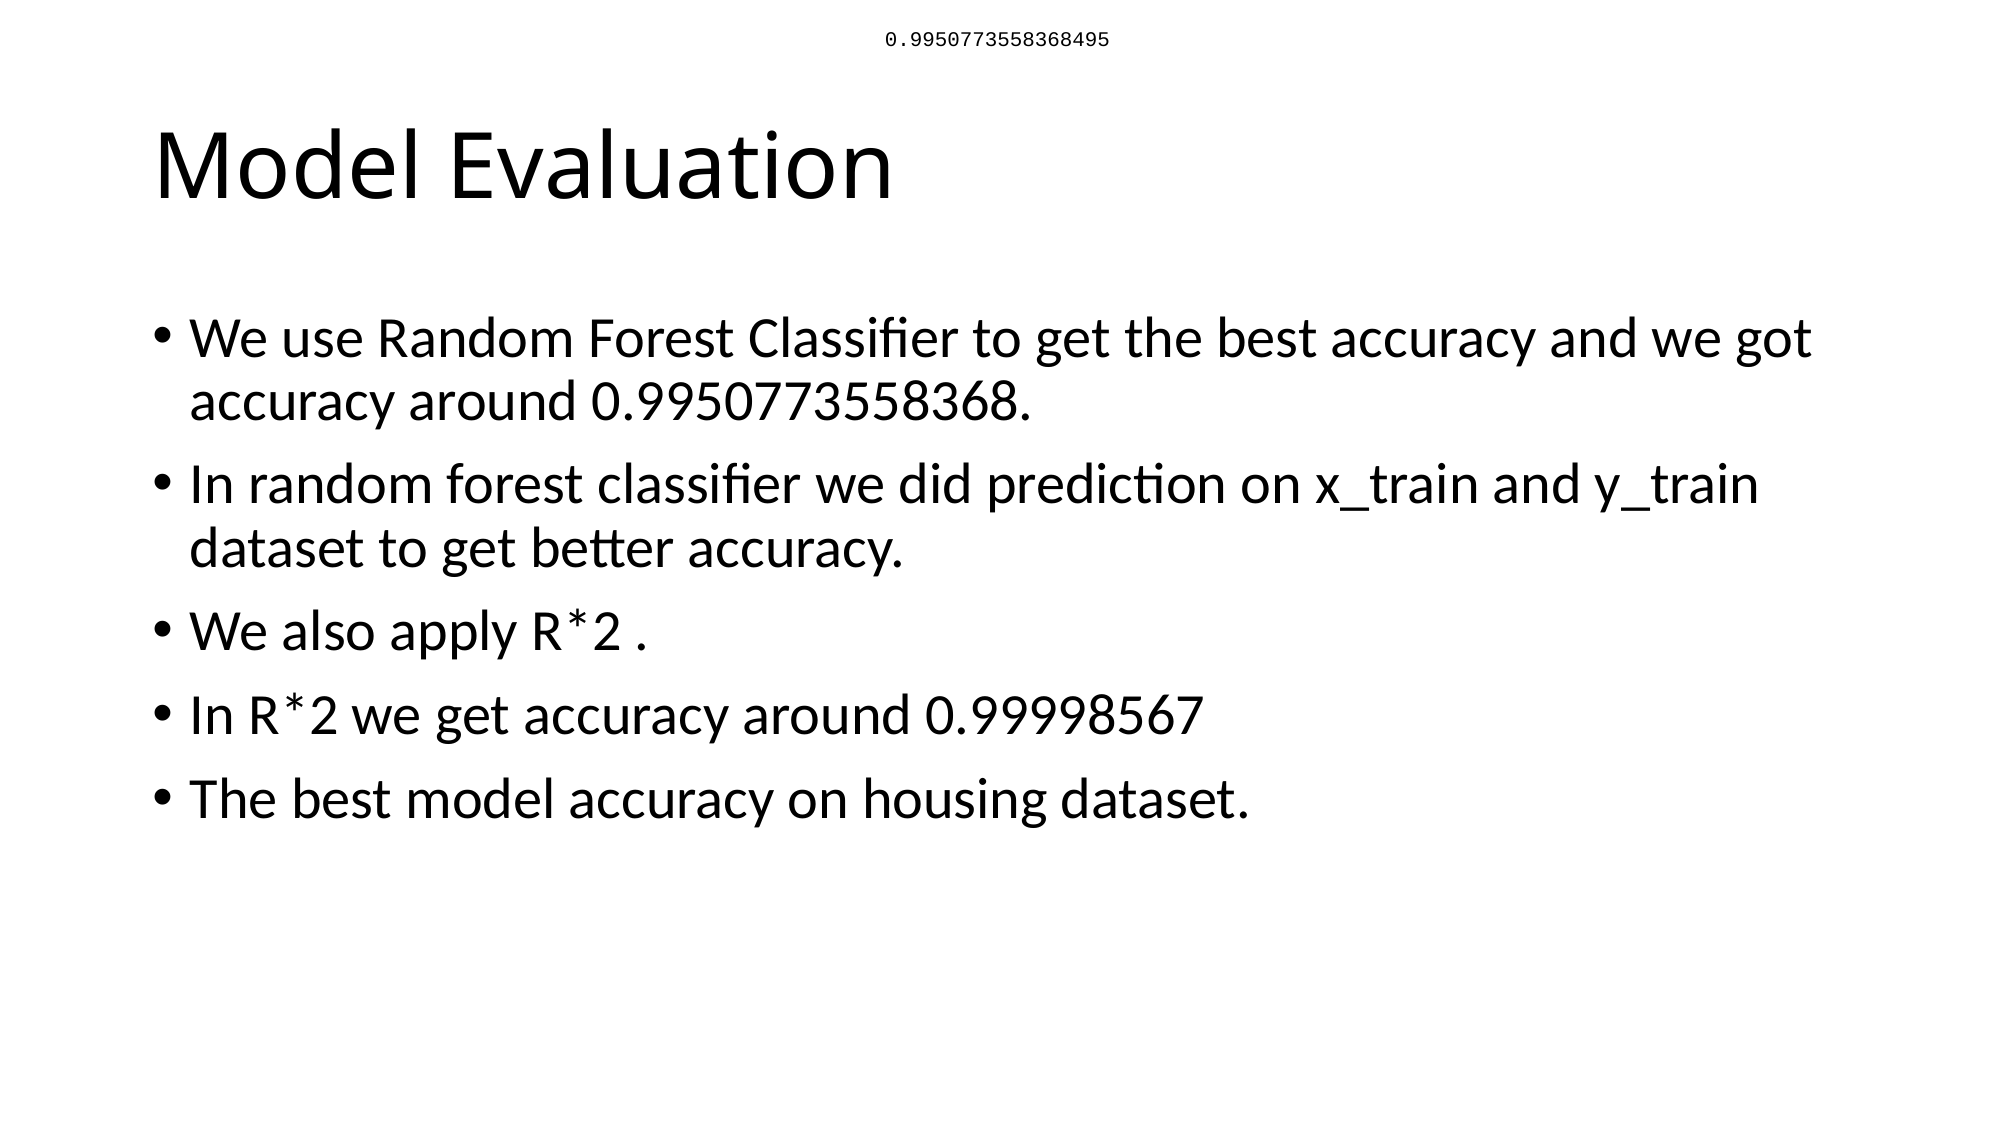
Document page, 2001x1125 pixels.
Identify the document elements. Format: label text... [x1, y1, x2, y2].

list We use Random Forest Classifier to get the best accuracy and we got accuracy around 0.9950773558368. In random forest classifier we did prediction on x_train and y_train dataset to get better accuracy. We also apply R*2 . In R*2 we get accuracy around 0.99998567 The best model accuracy on housing dataset. [137, 299, 1863, 1014]
text_box 0.9950773558368495 [884, 23, 1116, 52]
title Model Evaluation [137, 59, 1863, 278]
